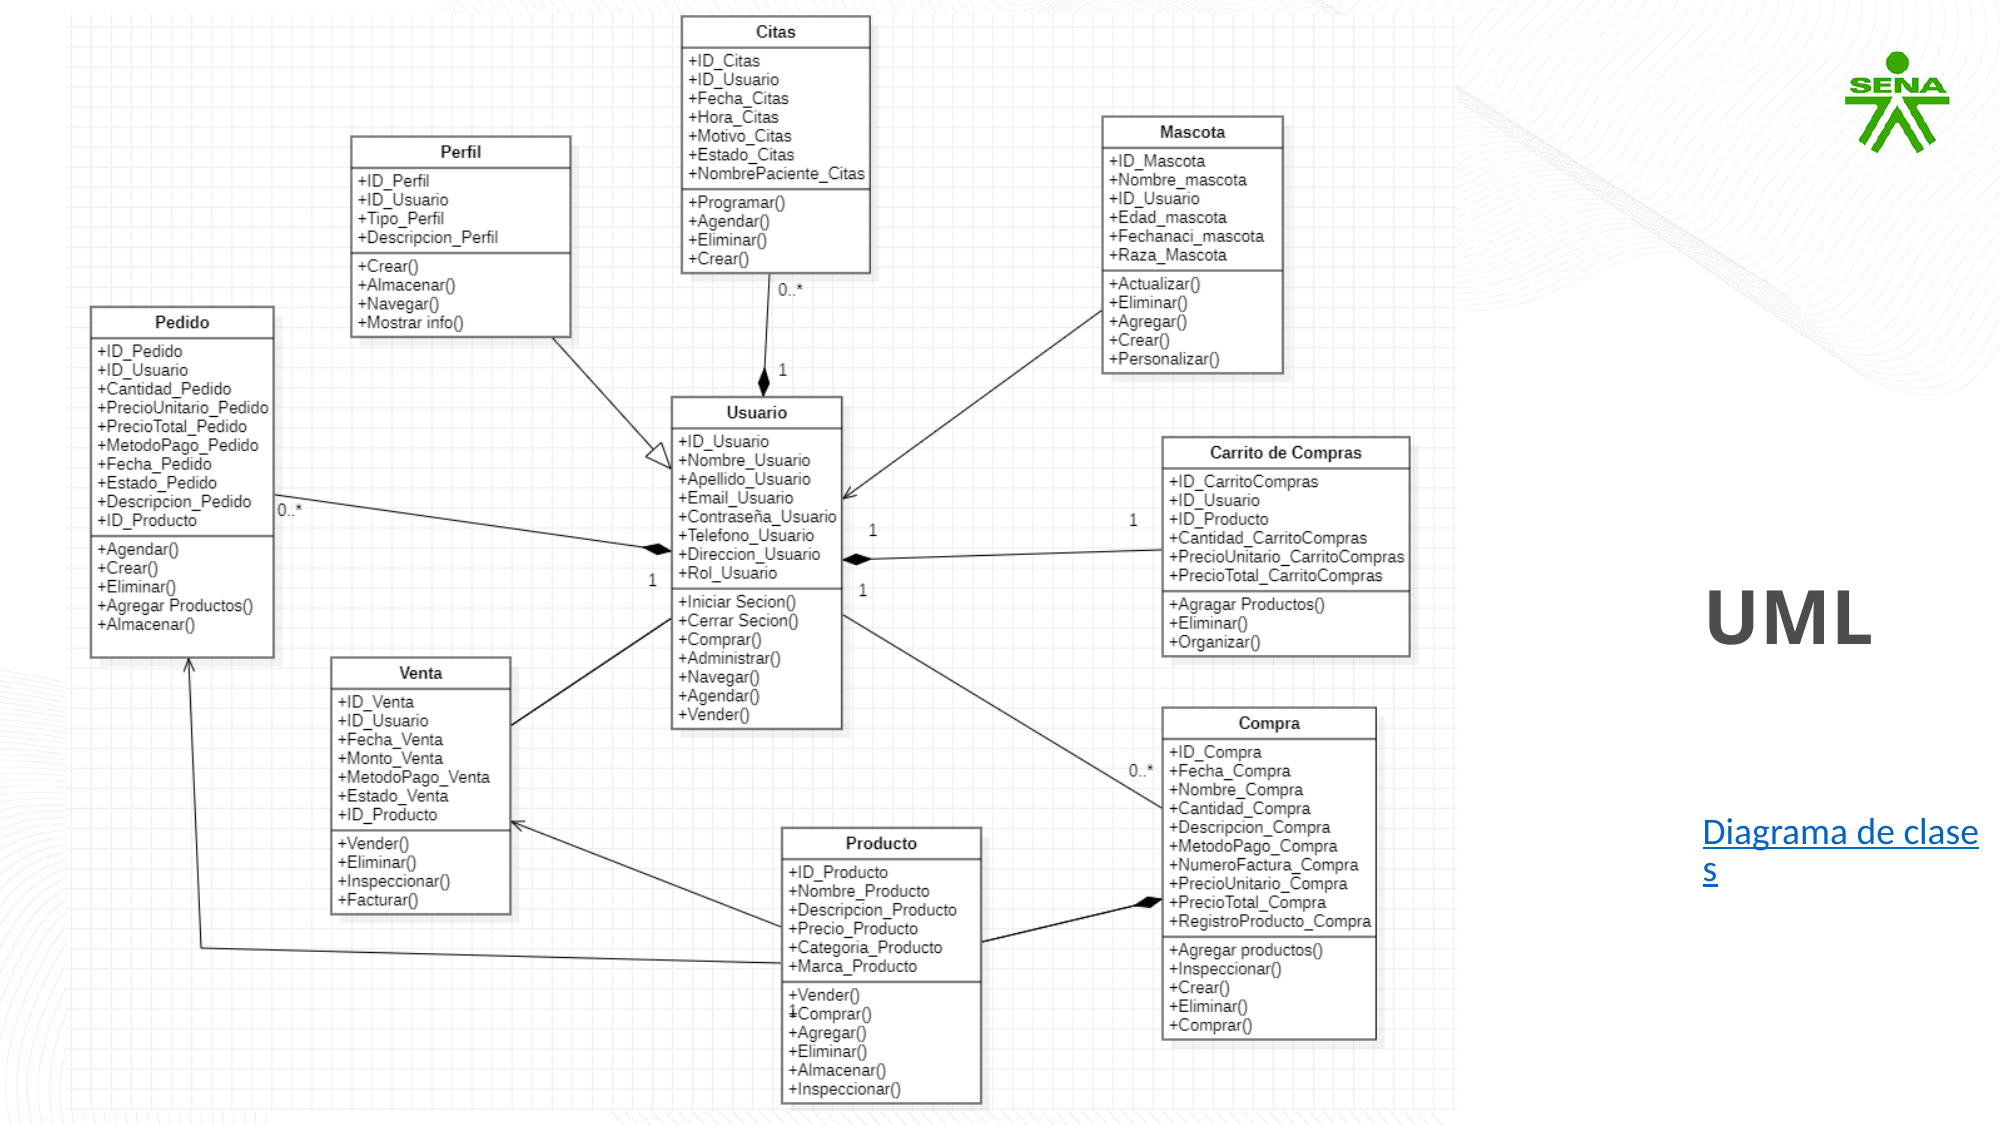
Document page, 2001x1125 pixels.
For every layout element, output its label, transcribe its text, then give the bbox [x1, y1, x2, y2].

picture [0, 0, 2001, 1125]
text_box Diagrama de clases [1687, 799, 2000, 860]
text_box UML [1688, 562, 1972, 757]
